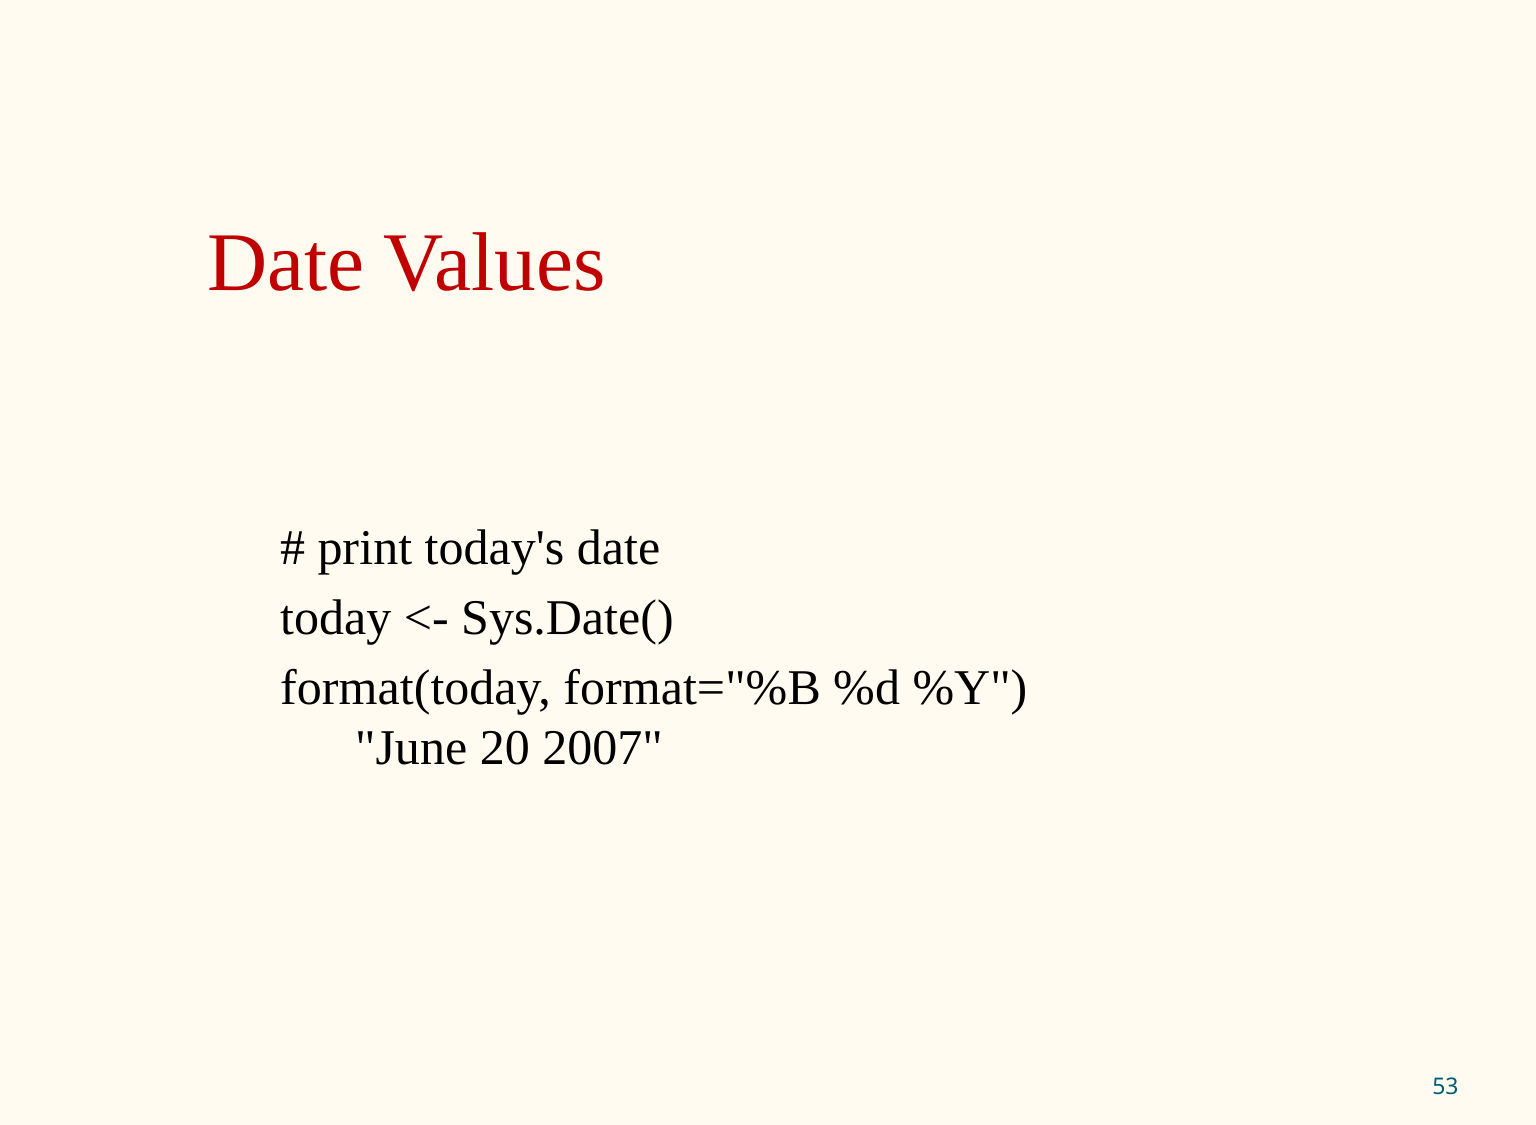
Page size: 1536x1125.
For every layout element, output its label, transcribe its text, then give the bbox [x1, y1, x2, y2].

list # print today's date today <- Sys.Date() format(today, format="%B %d %Y") "June 20 2007" [115, 312, 1536, 977]
title Date Values [191, 75, 1501, 312]
slide_number ‹#› [1330, 1042, 1459, 1103]
